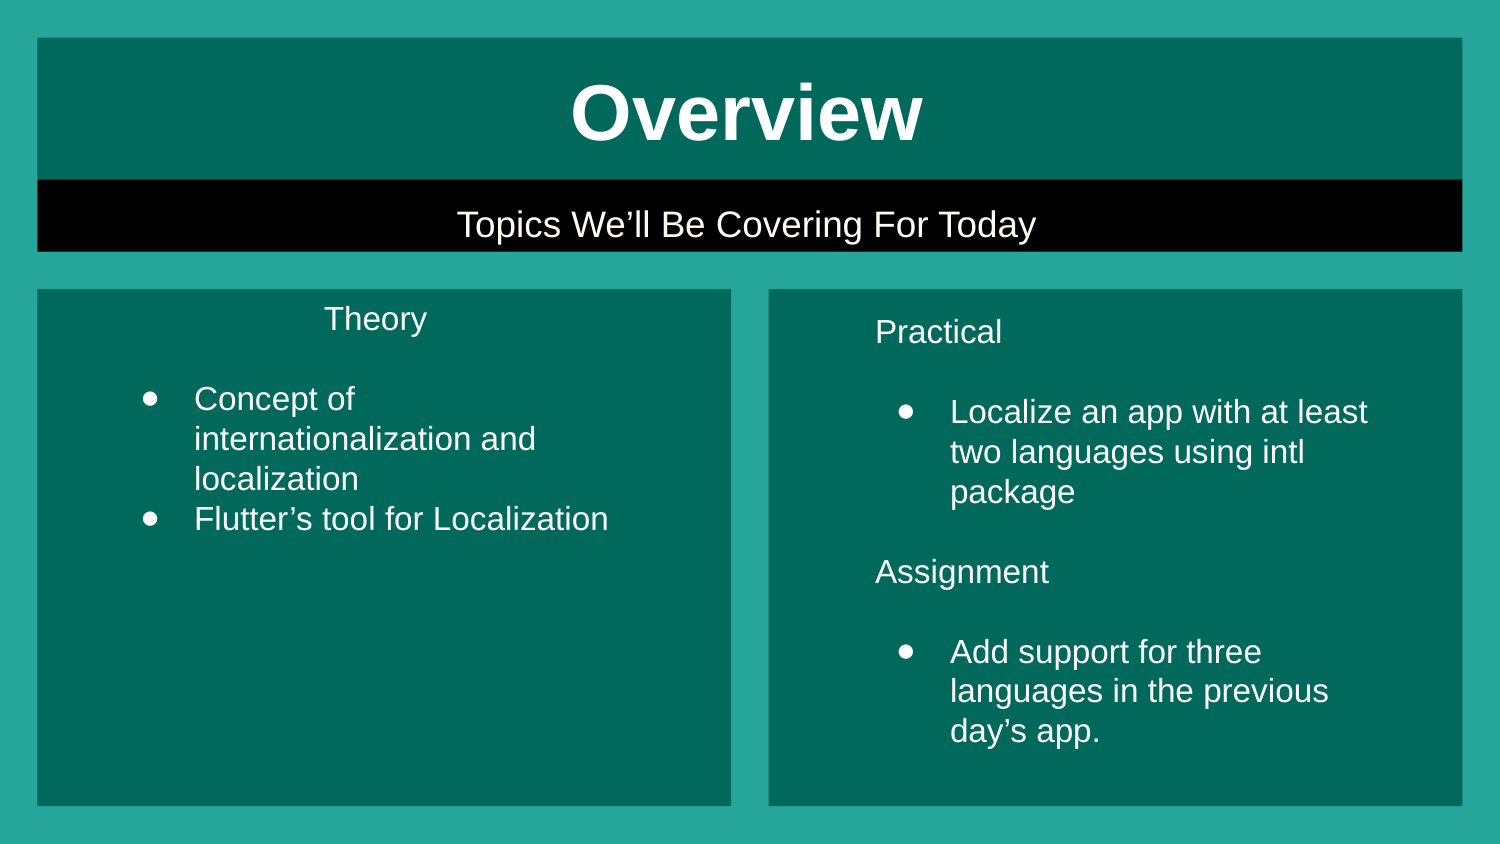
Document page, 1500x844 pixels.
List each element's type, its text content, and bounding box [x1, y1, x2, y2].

list Practical Localize an app with at least two languages using intl package Assignment Add support for three languages in the previous day’s app. [859, 295, 1403, 794]
list Theory Concept of internationalization and localization Flutter’s tool for Localization [104, 282, 648, 703]
title Overview [104, 37, 1390, 179]
subtitle Topics We’ll Be Covering For Today [104, 179, 1390, 252]
